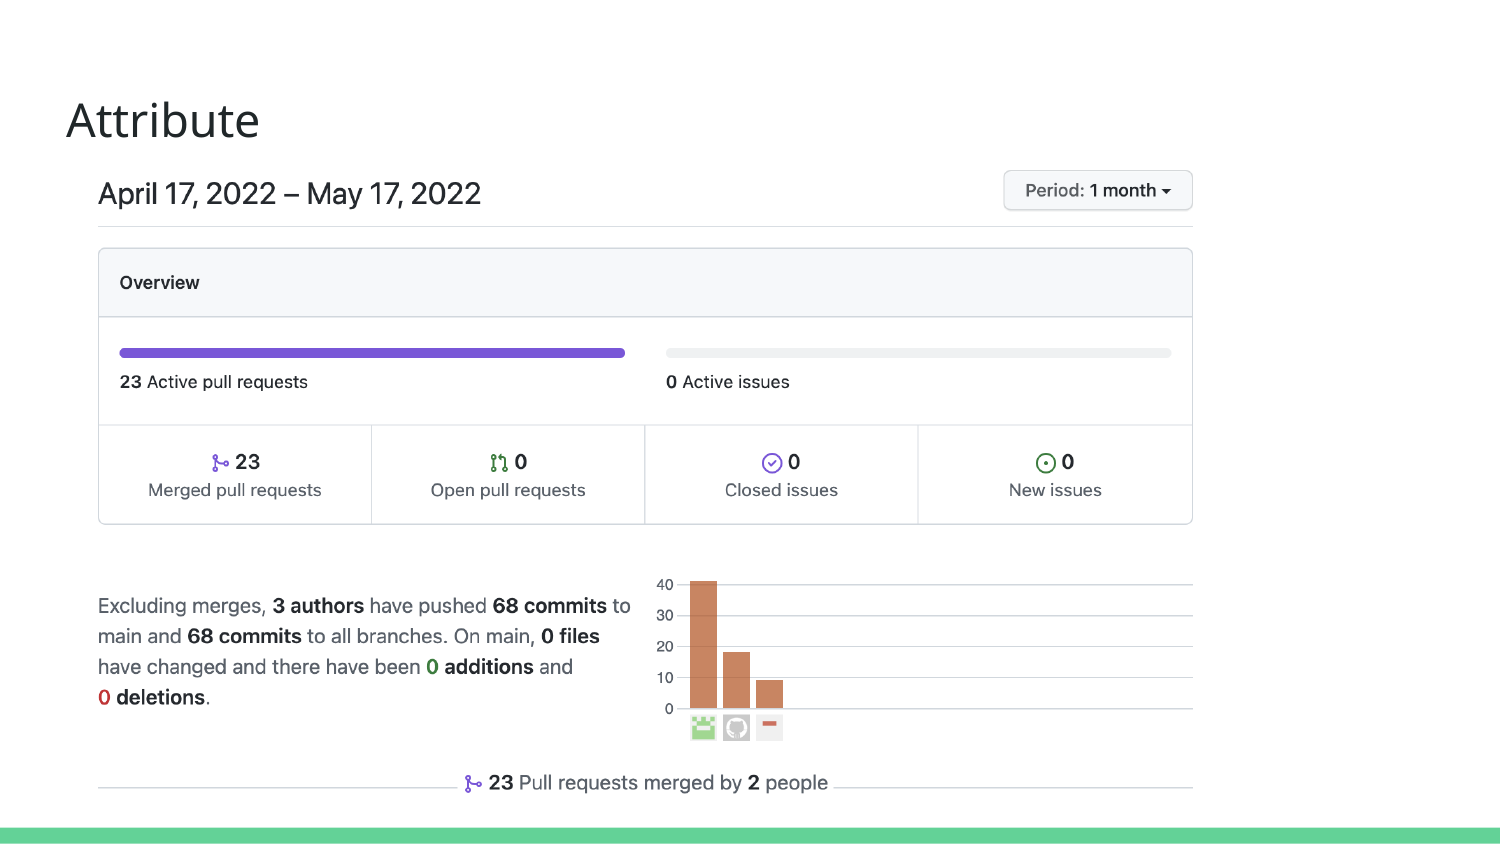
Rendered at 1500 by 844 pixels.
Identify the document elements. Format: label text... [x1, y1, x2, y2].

picture [72, 158, 1203, 812]
title Attribute [51, 72, 1449, 167]
